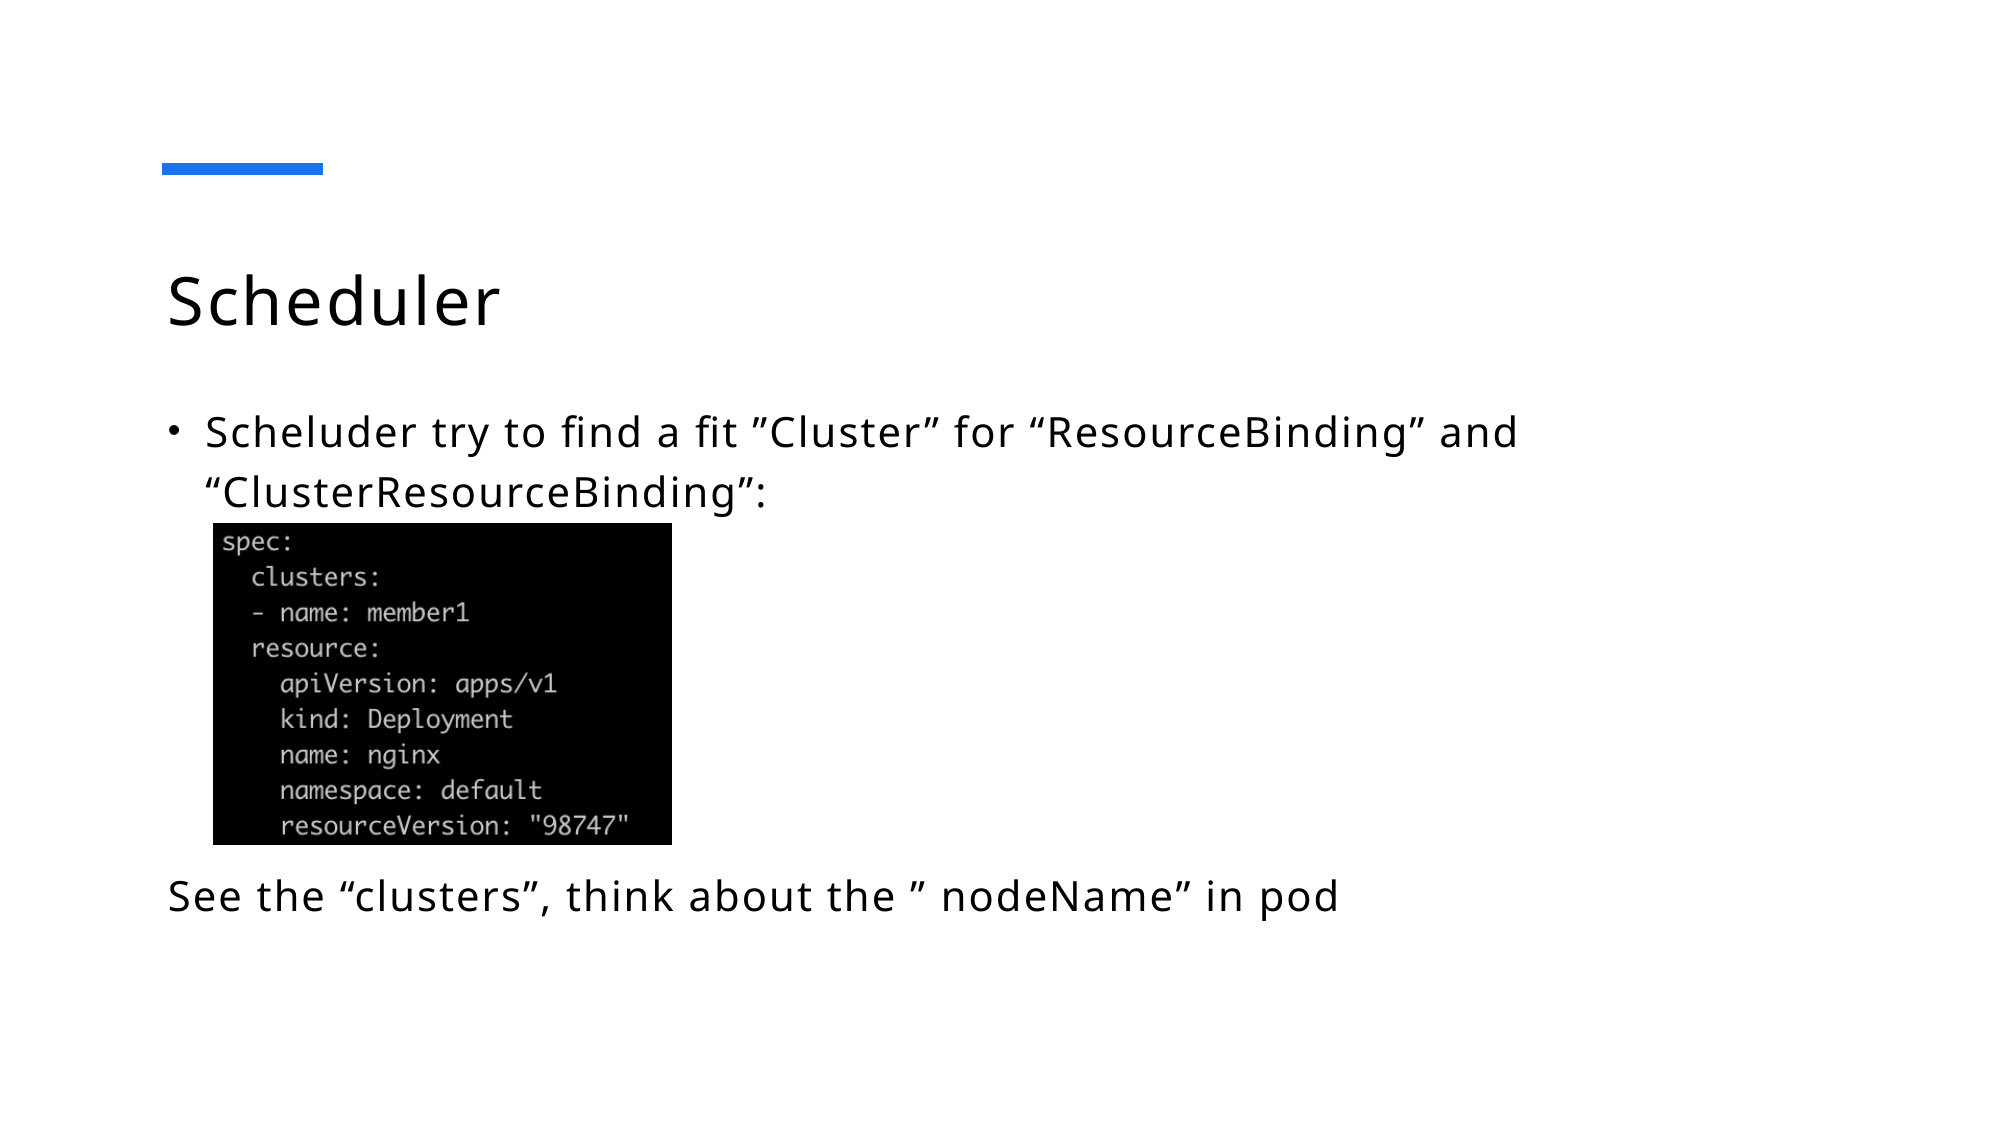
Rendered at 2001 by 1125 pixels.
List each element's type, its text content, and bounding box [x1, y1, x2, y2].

picture [212, 523, 672, 845]
list Scheluder try to find a fit ”Cluster” for “ResourceBinding” and “ClusterResourceBinding”: See the “clusters”, think about the ” nodeName” in pod [150, 377, 1850, 975]
title Scheduler [150, 224, 1850, 377]
